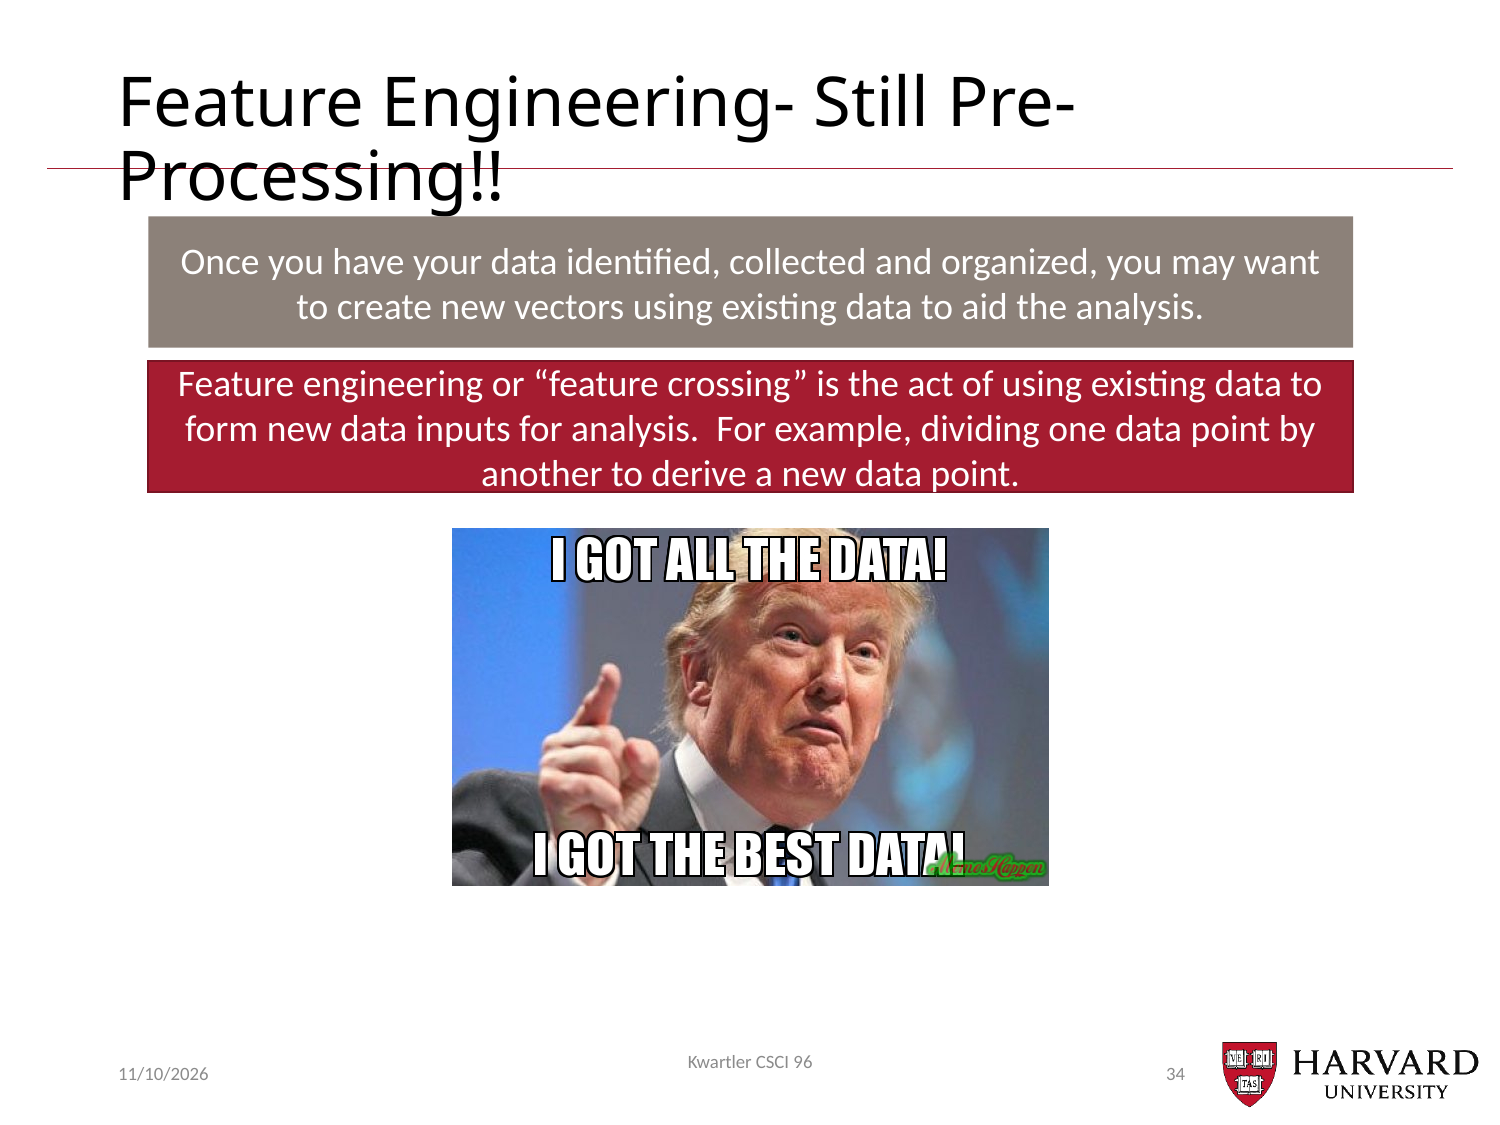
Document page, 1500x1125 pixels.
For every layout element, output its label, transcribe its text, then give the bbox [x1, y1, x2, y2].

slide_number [103, 1042, 441, 1103]
text_box Kwartler CSCI 96 [496, 1042, 1004, 1103]
text_box Feature engineering or “feature crossing” is the act of using existing data to form new data inputs for analysis. For example, dividing one data point by another to derive a new data point. [147, 360, 1354, 493]
text_box Once you have your data identified, collected and organized, you may want to create new vectors using existing data to aid the analysis. [147, 215, 1354, 349]
title Feature Engineering- Still Pre-Processing!! [103, 59, 1397, 157]
slide_number 34 [1059, 1042, 1200, 1103]
picture [452, 528, 1049, 886]
picture [1200, 1024, 1500, 1125]
